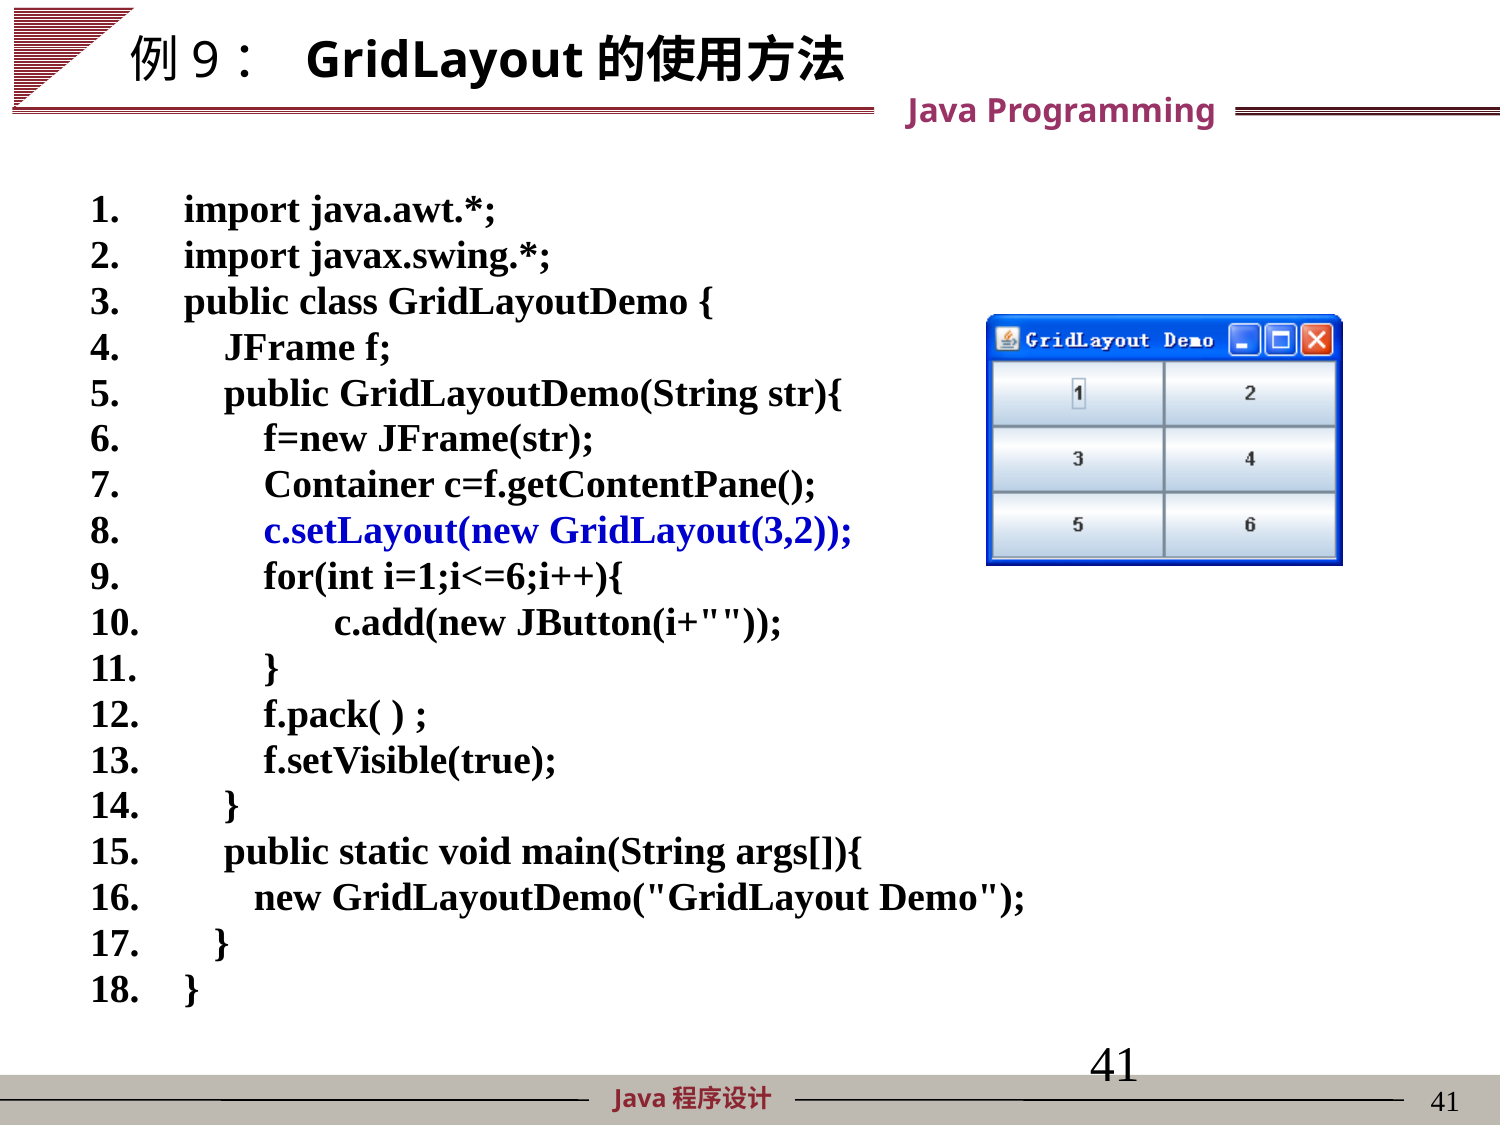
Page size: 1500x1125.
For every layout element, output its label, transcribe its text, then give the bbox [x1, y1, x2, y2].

slide_number 41 [1074, 1071, 1425, 1100]
picture [985, 314, 1343, 567]
title 例9： GridLayout的使用方法 [114, 19, 1391, 96]
list import java.awt.*; import javax.swing.*; public class GridLayoutDemo { JFrame f; public GridLayoutDemo(String str){ f=new JFrame(str); Container c=f.getContentPane(); c.setLayout(new GridLayout(3,2)); for(int i=1;i<=6;i++){ c.add(new JButton(i+"")); } f.pack( ) ; f.setVisible(true); } public static void main(String args[]){ new GridLayoutDemo("GridLayout Demo"); } } [75, 184, 1425, 1071]
